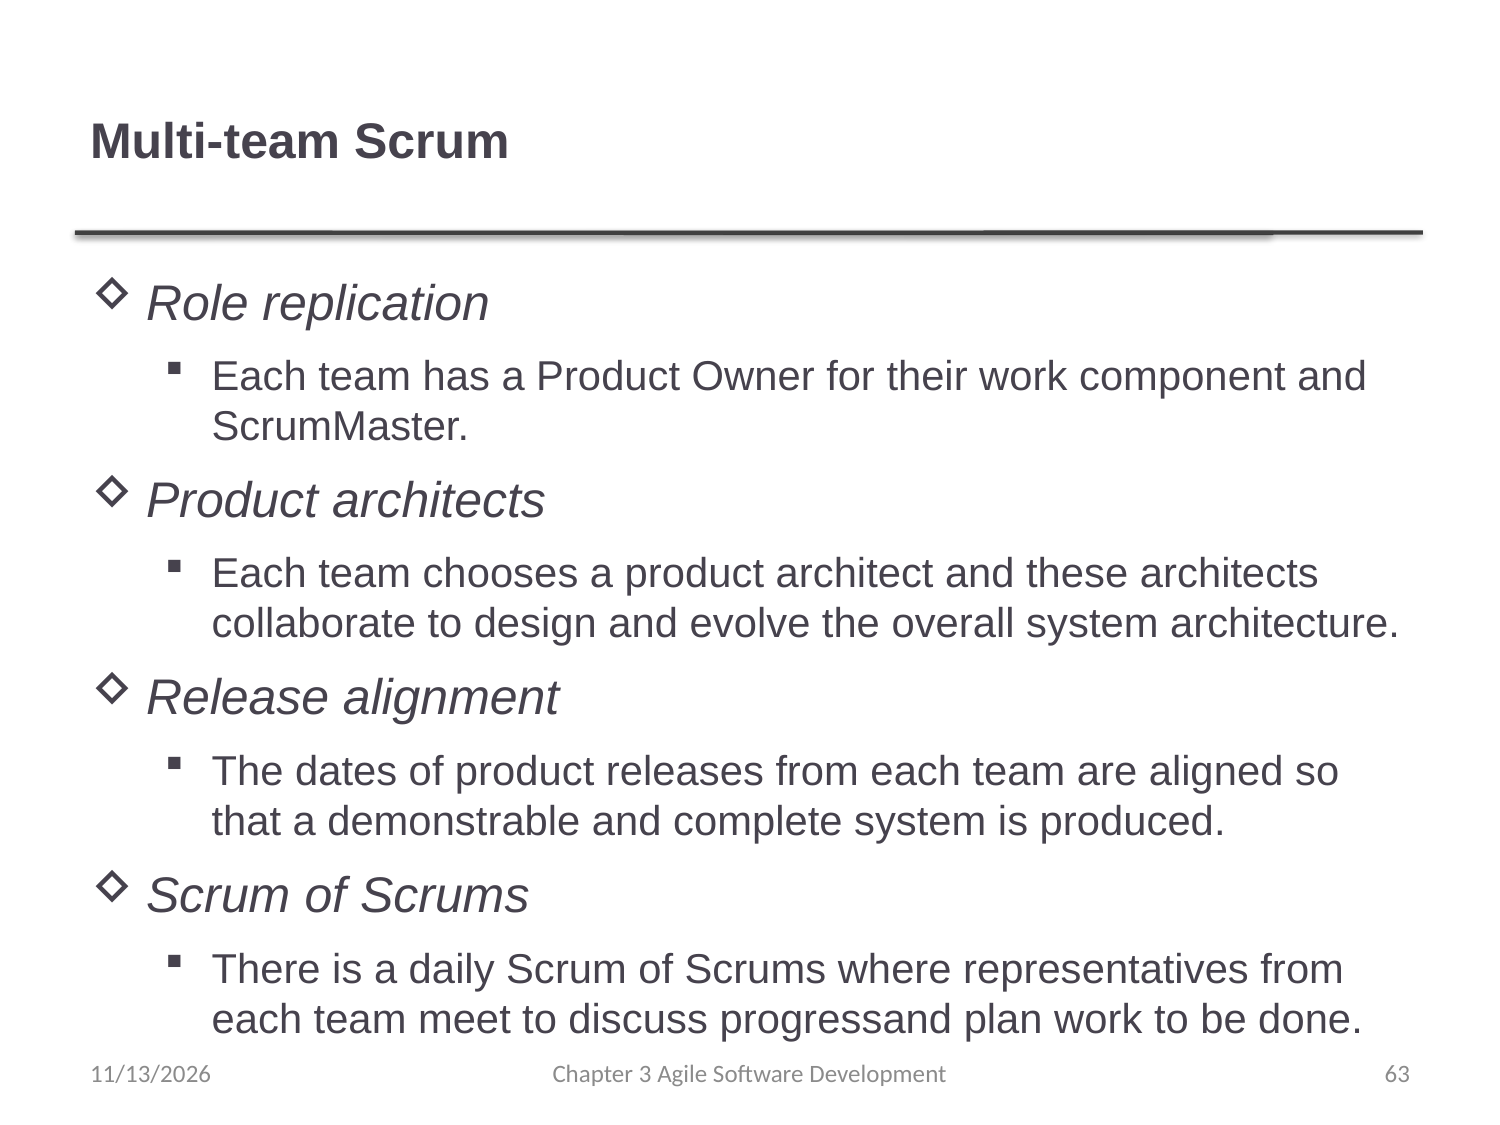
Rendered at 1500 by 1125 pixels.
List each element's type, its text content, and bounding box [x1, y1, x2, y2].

slide_number 63 [1074, 1042, 1425, 1103]
title Multi-team Scrum [74, 44, 1272, 233]
list Role replication Each team has a Product Owner for their work component and ScrumMaster. Product architects Each team chooses a product architect and these architects collaborate to design and evolve the overall system architecture. Release alignment The dates of product releases from each team are aligned so that a demonstrable and complete system is produced. Scrum of Scrums There is a daily Scrum of Scrums where representatives from each team meet to discuss progressand plan work to be done. [75, 262, 1425, 1005]
footer Chapter 3 Agile Software Development [512, 1042, 988, 1103]
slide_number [75, 1042, 425, 1103]
